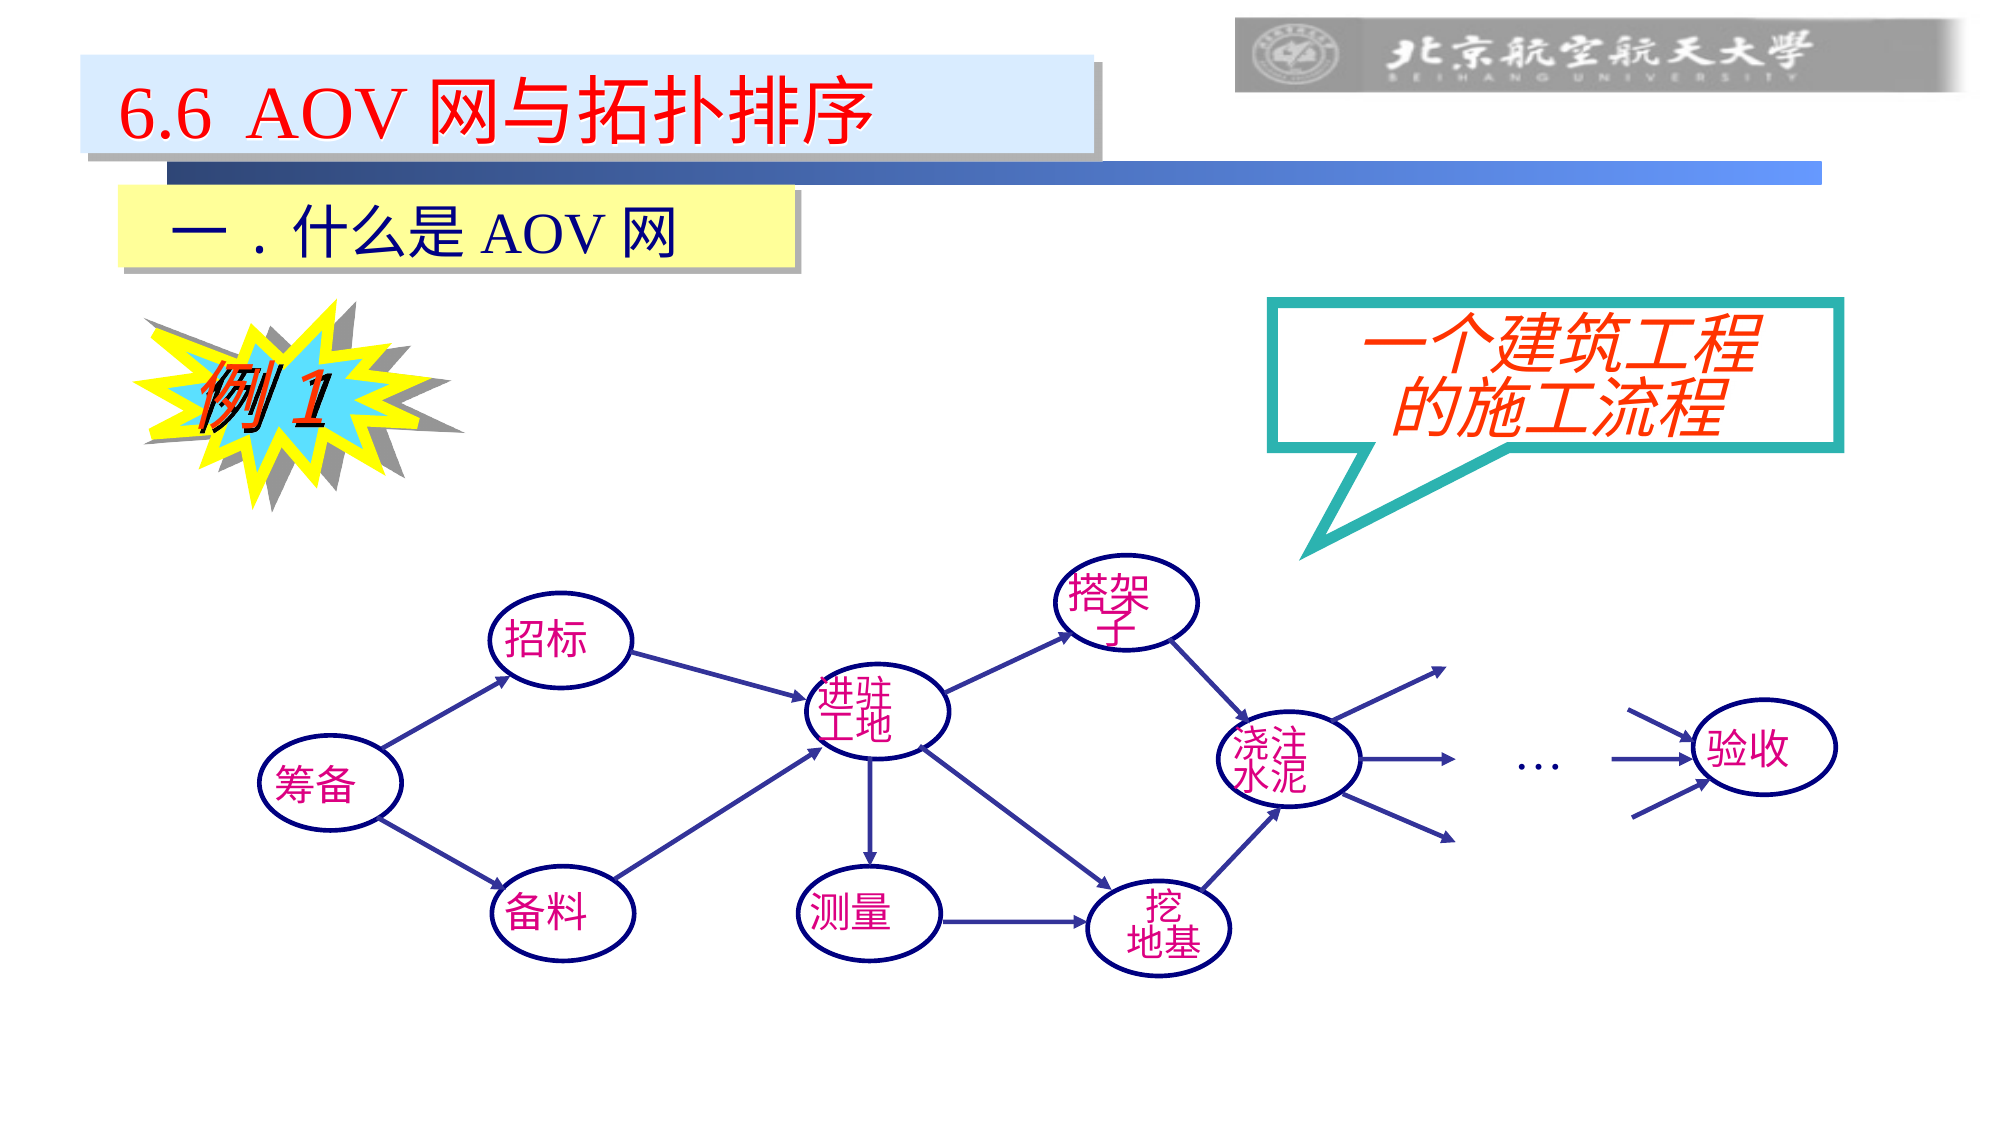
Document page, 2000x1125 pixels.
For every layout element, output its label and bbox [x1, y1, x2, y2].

picture [1235, 0, 2000, 102]
text_box [117, 184, 812, 274]
text_box [80, 54, 1189, 162]
text_box [149, 314, 434, 492]
text_box [259, 302, 1898, 977]
